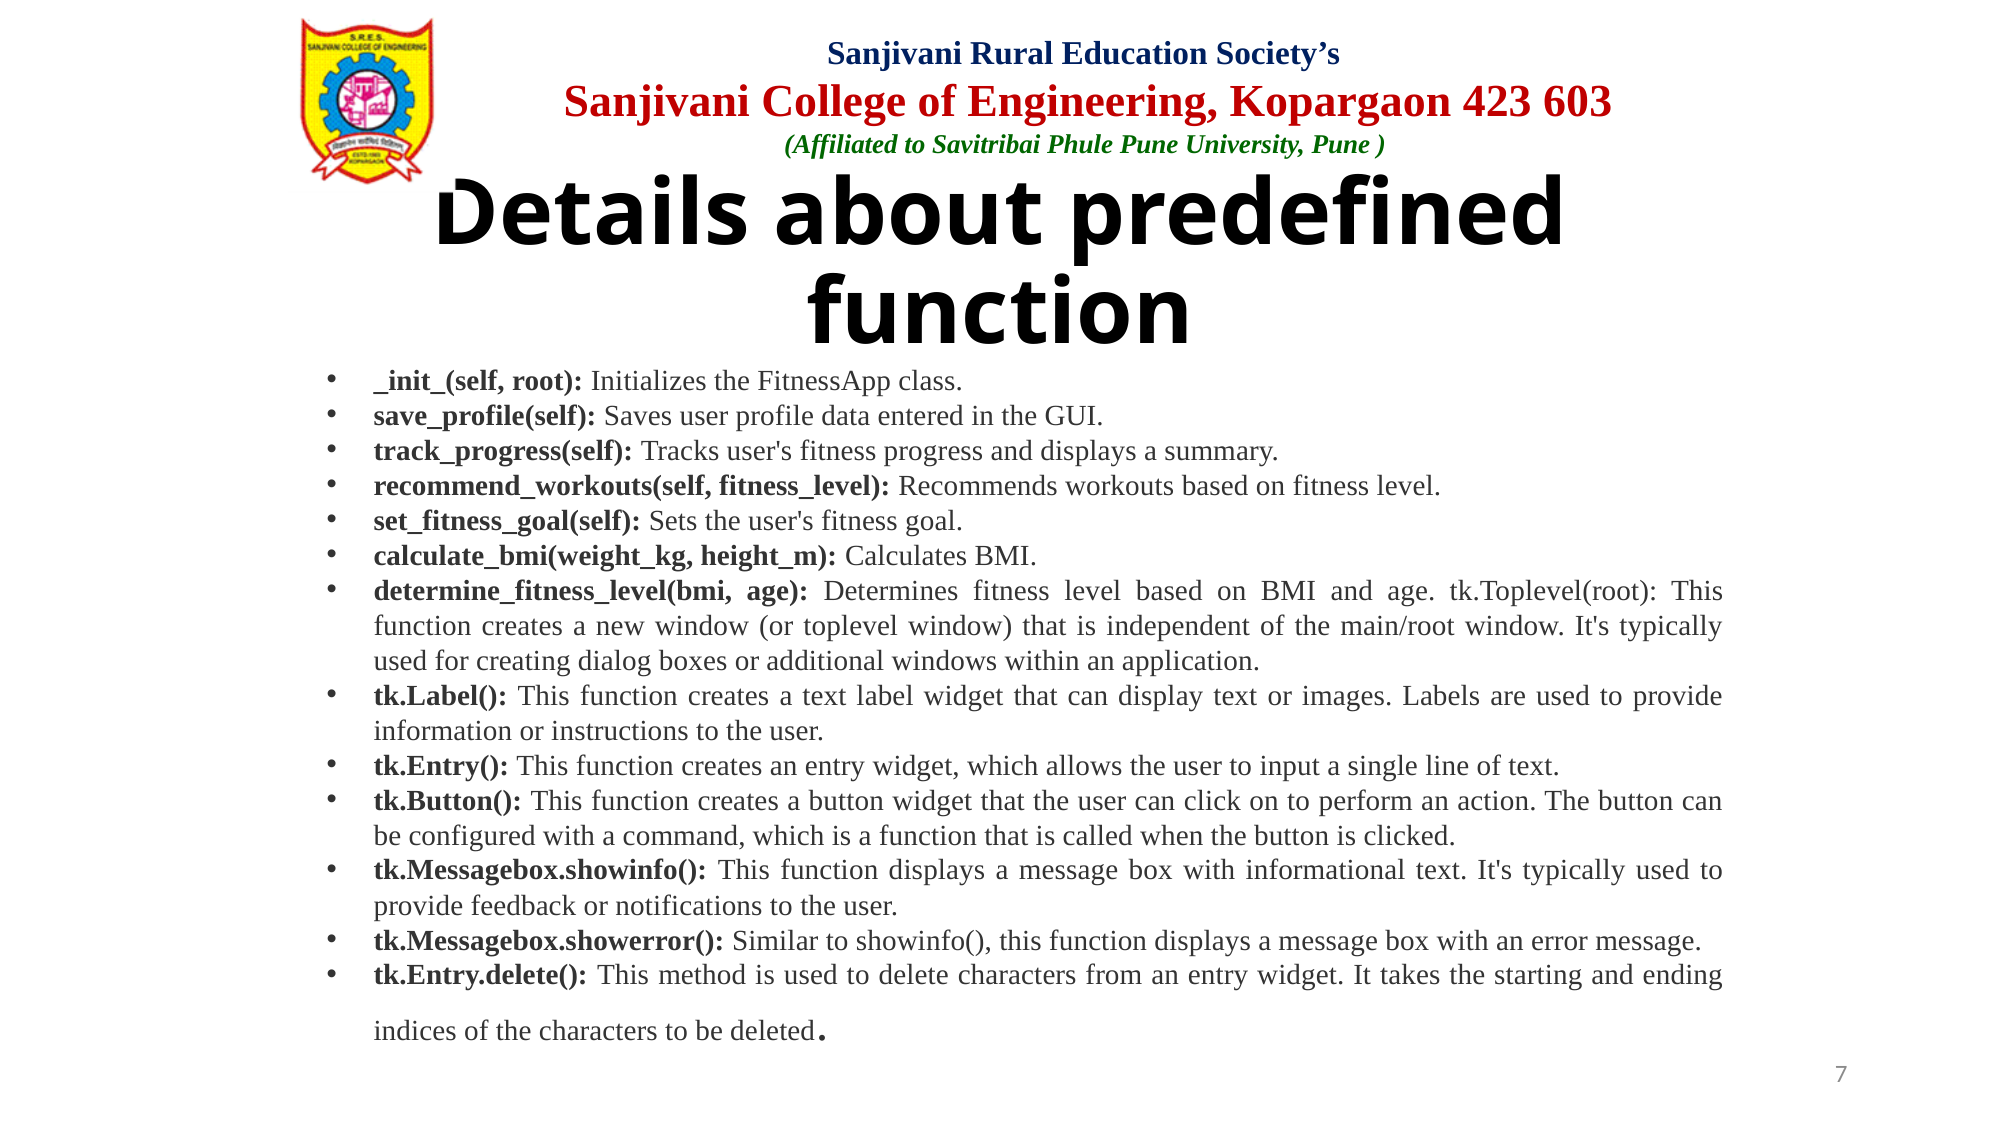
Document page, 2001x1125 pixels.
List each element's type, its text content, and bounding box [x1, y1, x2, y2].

title Details about predefined function [324, 215, 1675, 314]
slide_number 7 [1412, 1042, 1863, 1103]
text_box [288, 16, 1727, 194]
text_box _init_(self, root): Initializes the FitnessApp class. save_profile(self): Saves user profile data entered in the GUI. track_progress(self): Tracks user's fitness progress and displays a summary. recommend_workouts(self, fitness_level): Recommends workouts based on fitness level. set_fitness_goal(self): Sets the user's fitness goal. calculate_bmi(weight_kg, height_m): Calculates BMI. determine_fitness_level(bmi, age): Determines fitness level based on BMI and age. tk.Toplevel(root): This function creates a new window (or toplevel window) that is independent of the main/root window. It's typically used for creating dialog boxes or additional windows within an application. tk.Label(): This function creates a text label widget that can display text or images. Labels are used to provide information or instructions to the user. tk.Entry(): This function creates an entry widget, which allows the user to input a single line of text. tk.Button(): This function creates a button widget that the user can click on to perform an action. The button can be configured with a command, which is a function that is called when the button is clicked. tk.Messagebox.showinfo(): This function displays a message box with informational text. It's typically used to provide feedback or notifications to the user. tk.Messagebox.showerror(): Similar to showinfo(), this function displays a message box with an error message. tk.Entry.delete(): This method is used to delete characters from an entry widget. It takes the starting and ending indices of the characters to be deleted. [311, 354, 1740, 1059]
